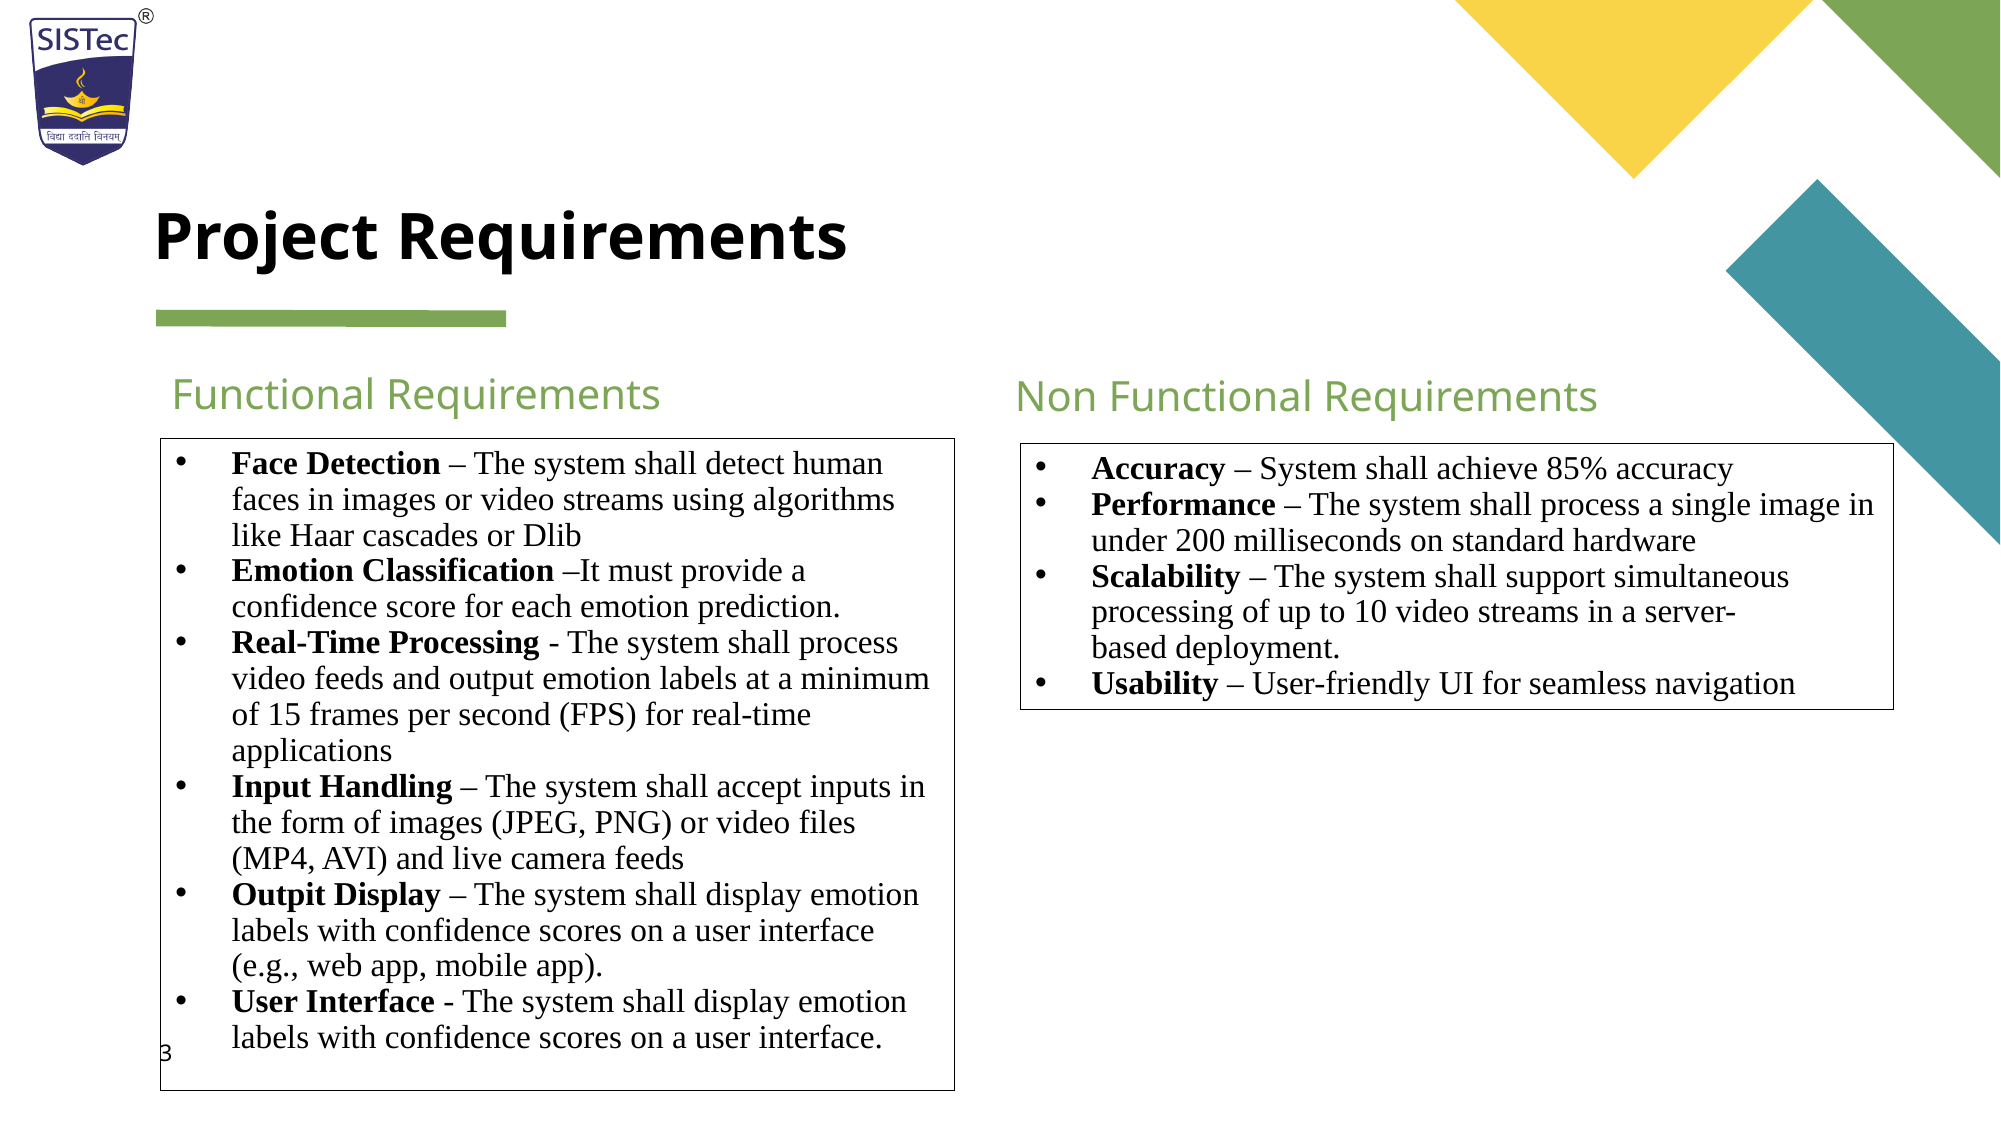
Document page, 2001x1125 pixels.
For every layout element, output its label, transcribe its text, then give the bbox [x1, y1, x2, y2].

picture [28, 8, 154, 167]
title Project Requirements [153, 202, 1102, 274]
text_box Non Functional Requirements [999, 367, 1844, 444]
list Functional Requirements [156, 365, 950, 436]
text_box Accuracy – System shall achieve 85% accuracy Performance – The system shall process a single image in under 200 milliseconds on standard hardware Scalability – The system shall support simultaneous processing of up to 10 video streams in a server-based deployment. Usability – User-friendly UI for seamless navigation [1020, 443, 1894, 710]
list Face Detection – The system shall detect human faces in images or video streams using algorithms like Haar cascades or Dlib Emotion Classification –It must provide a confidence score for each emotion prediction. Real-Time Processing - The system shall process video feeds and output emotion labels at a minimum of 15 frames per second (FPS) for real-time applications Input Handling – The system shall accept inputs in the form of images (JPEG, PNG) or video files (MP4, AVI) and live camera feeds Outpit Display – The system shall display emotion labels with confidence scores on a user interface (e.g., web app, mobile app). User Interface - The system shall display emotion labels with confidence scores on a user interface. [160, 438, 955, 1091]
